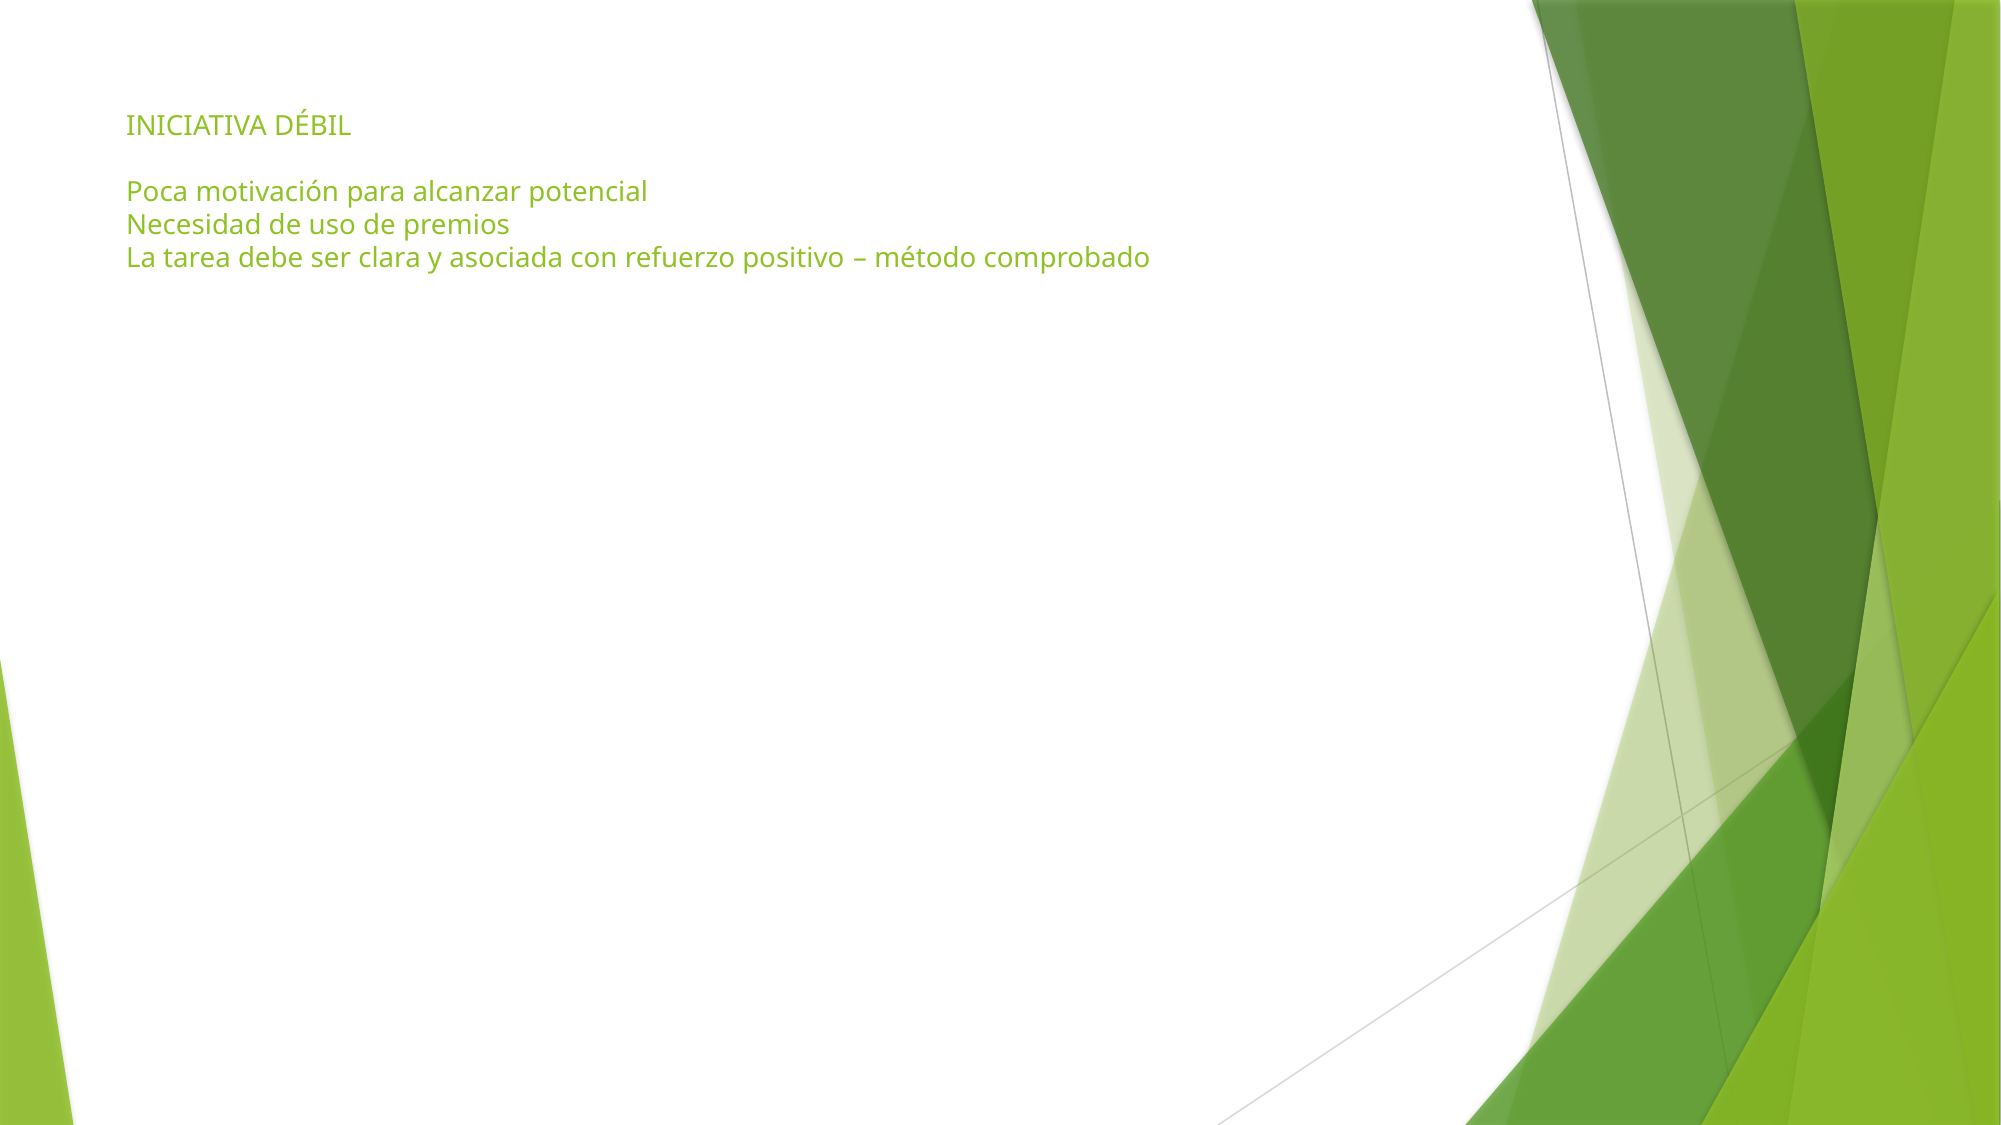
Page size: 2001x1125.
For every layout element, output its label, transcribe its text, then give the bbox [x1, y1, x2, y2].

title INICIATIVA DÉBIL Poca motivación para alcanzar potencial Necesidad de uso de premios La tarea debe ser clara y asociada con refuerzo positivo – método comprobado [111, 99, 1522, 317]
